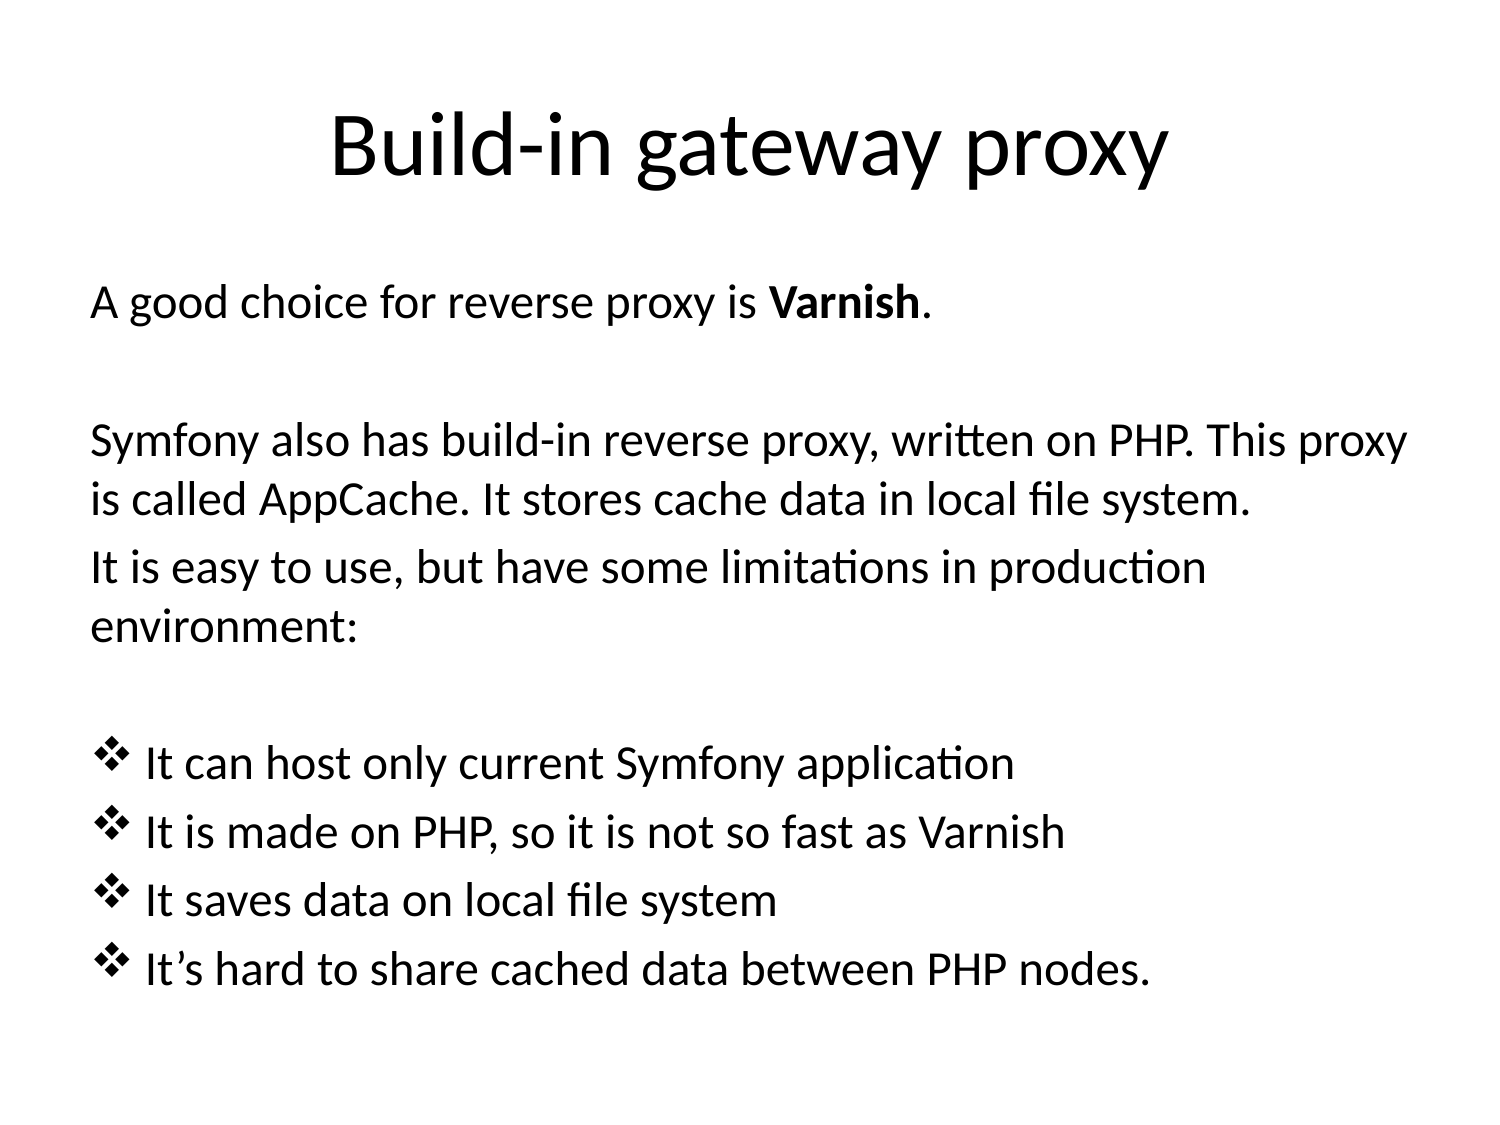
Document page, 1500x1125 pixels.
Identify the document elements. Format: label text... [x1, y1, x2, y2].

title Build-in gateway proxy [75, 45, 1425, 233]
list A good choice for reverse proxy is Varnish. Symfony also has build-in reverse proxy, written on PHP. This proxy is called AppCache. It stores cache data in local file system. It is easy to use, but have some limitations in production environment: It can host only current Symfony application It is made on PHP, so it is not so fast as Varnish It saves data on local file system It’s hard to share cached data between PHP nodes. [75, 262, 1425, 1005]
